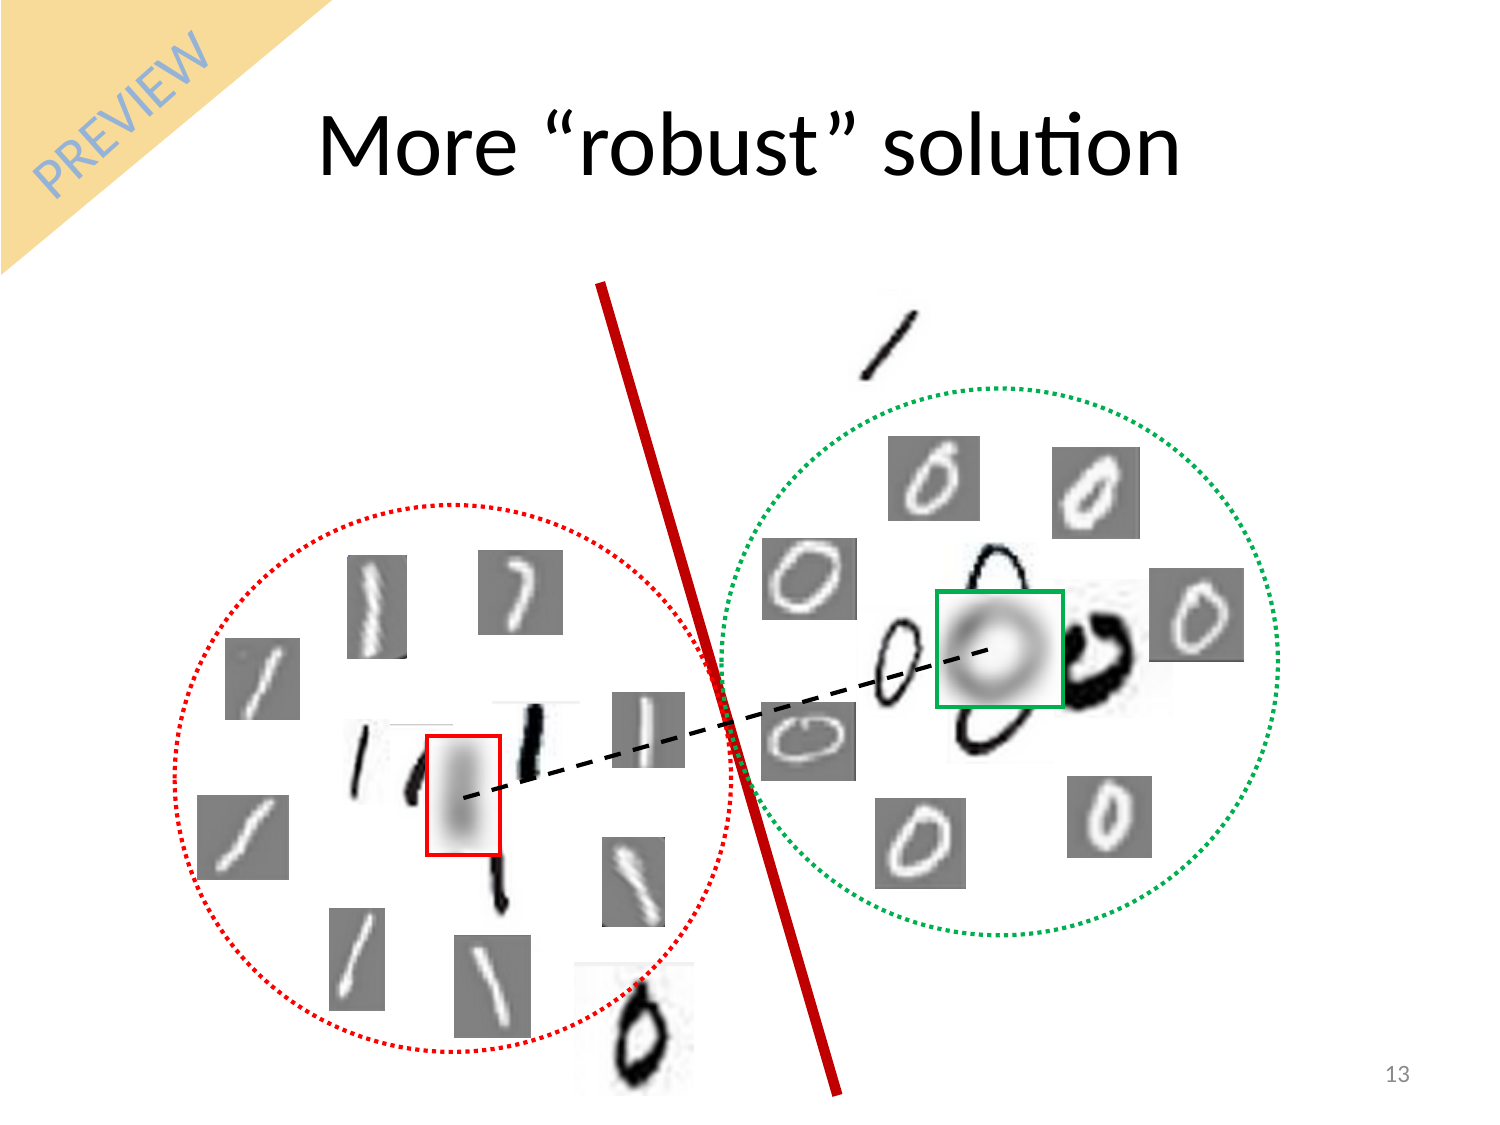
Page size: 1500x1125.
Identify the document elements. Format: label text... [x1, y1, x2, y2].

picture [197, 795, 289, 881]
slide_number 13 [1074, 1042, 1425, 1103]
title More “robust” solution [75, 45, 1425, 233]
picture [328, 908, 385, 1011]
picture [602, 837, 666, 927]
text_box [599, 806, 838, 1096]
picture [477, 550, 563, 635]
picture [346, 555, 407, 659]
text_box [172, 502, 594, 1054]
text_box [463, 645, 1001, 799]
picture [574, 962, 599, 1096]
picture [843, 289, 935, 393]
picture [342, 719, 547, 1038]
picture [762, 435, 1244, 764]
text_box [599, 282, 838, 644]
picture [874, 799, 966, 889]
text_box [0, 0, 334, 277]
picture [224, 638, 301, 720]
text_box [841, 386, 1281, 938]
picture [1067, 776, 1152, 859]
text_box PREVIEW [0, 0, 241, 227]
